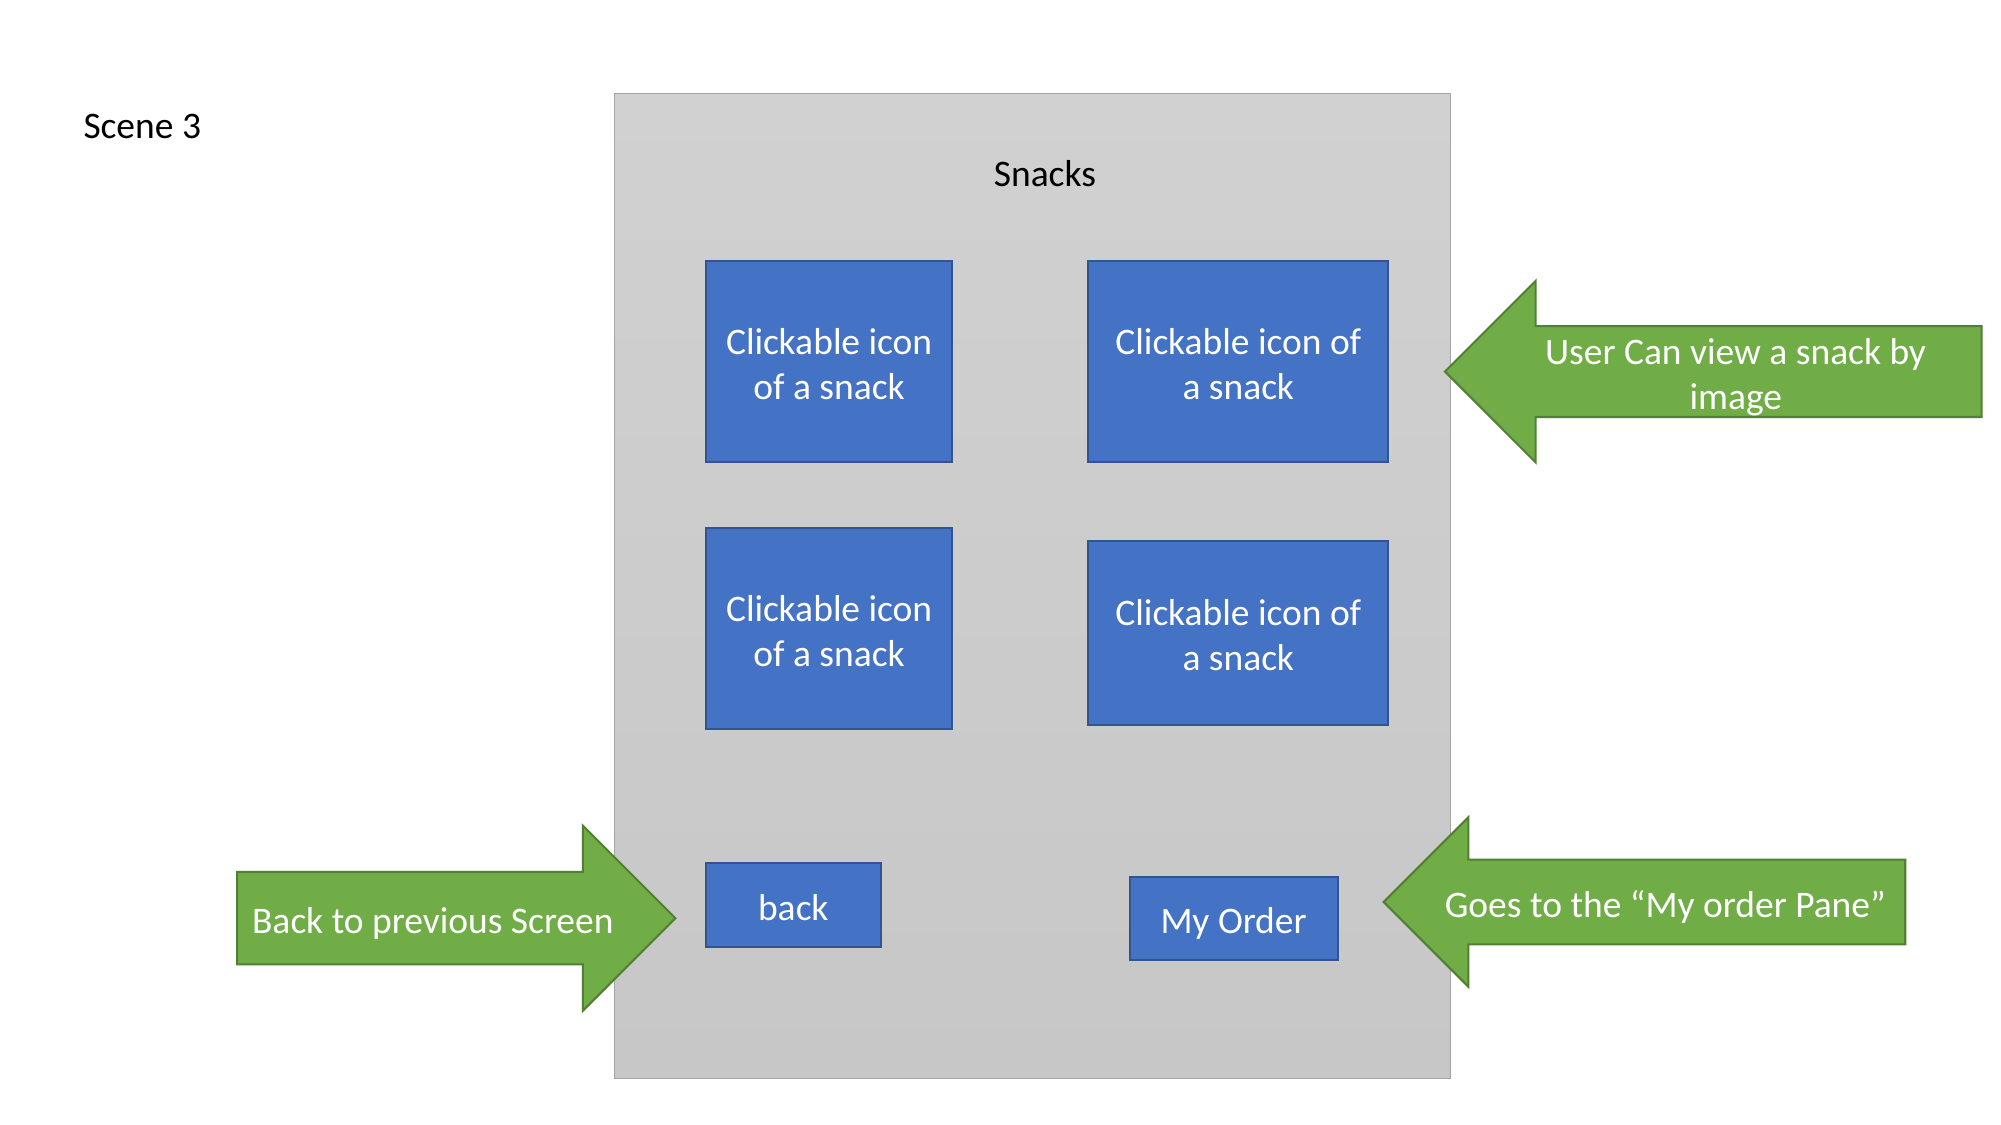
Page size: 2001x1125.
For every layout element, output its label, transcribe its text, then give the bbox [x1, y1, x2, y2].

text_box Clickable icon of a snack [705, 527, 953, 730]
text_box Snacks [774, 141, 1316, 202]
text_box My Order [1129, 876, 1339, 961]
text_box Scene 3 [68, 93, 479, 154]
text_box User Can view a snack by image [1443, 278, 1983, 465]
text_box Clickable icon of a snack [1087, 260, 1389, 463]
text_box back [705, 862, 882, 948]
text_box Clickable icon of a snack [705, 260, 953, 463]
text_box Goes to the “My order Pane” [1382, 814, 1907, 990]
text_box [614, 93, 1451, 1079]
text_box Clickable icon of a snack [1087, 540, 1389, 726]
text_box Back to previous Screen [236, 823, 677, 1014]
